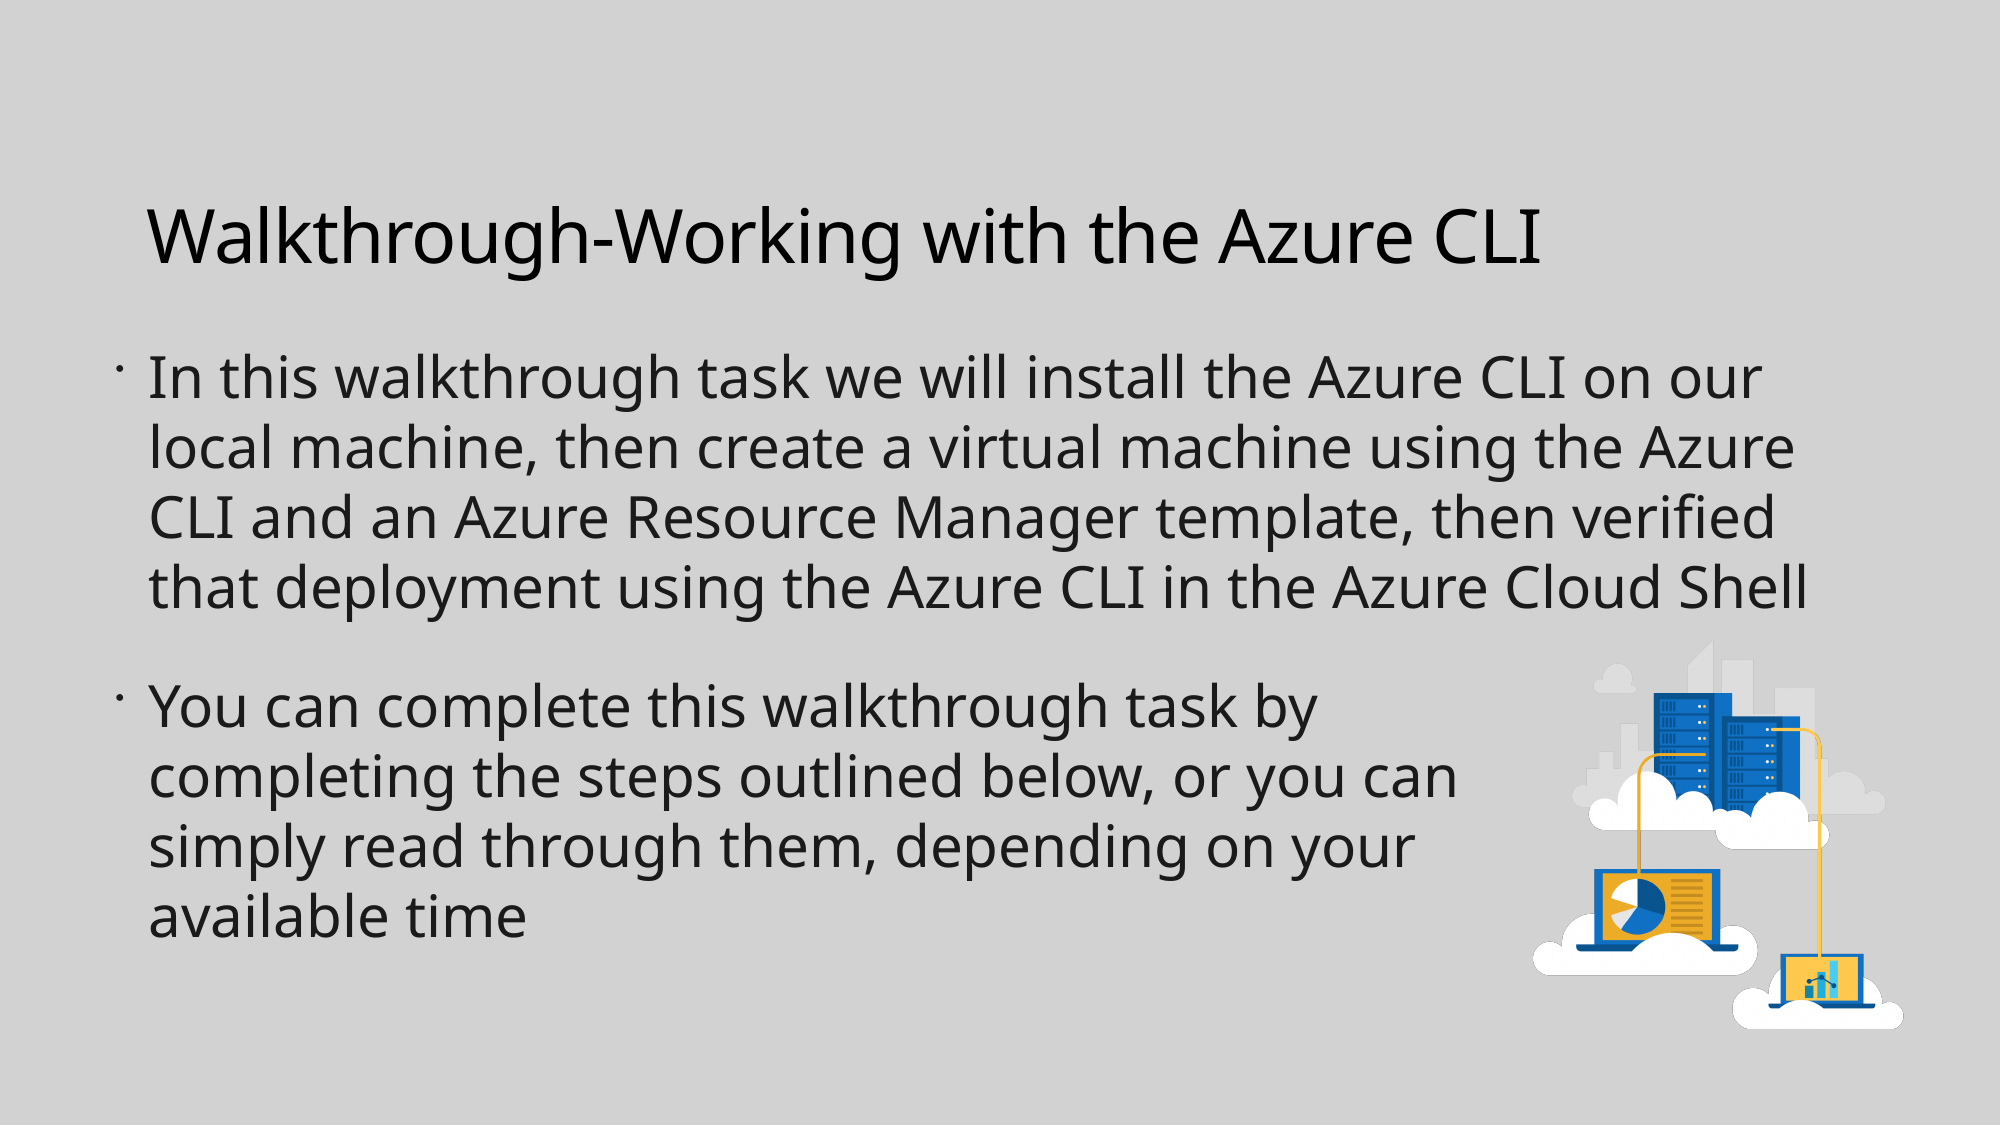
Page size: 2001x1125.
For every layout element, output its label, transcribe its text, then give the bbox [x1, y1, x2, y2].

picture [1532, 639, 1905, 1029]
title Walkthrough-Working with the Azure CLI [146, 197, 1647, 280]
text_box You can complete this walkthrough task by completing the steps outlined below, or you can simply read through them, depending on your available time [96, 661, 1495, 1010]
text_box In this walkthrough task we will install the Azure CLI on our local machine, then create a virtual machine using the Azure CLI and an Azure Resource Manager template, then verified that deployment using the Azure CLI in the Azure Cloud Shell [96, 332, 1904, 662]
